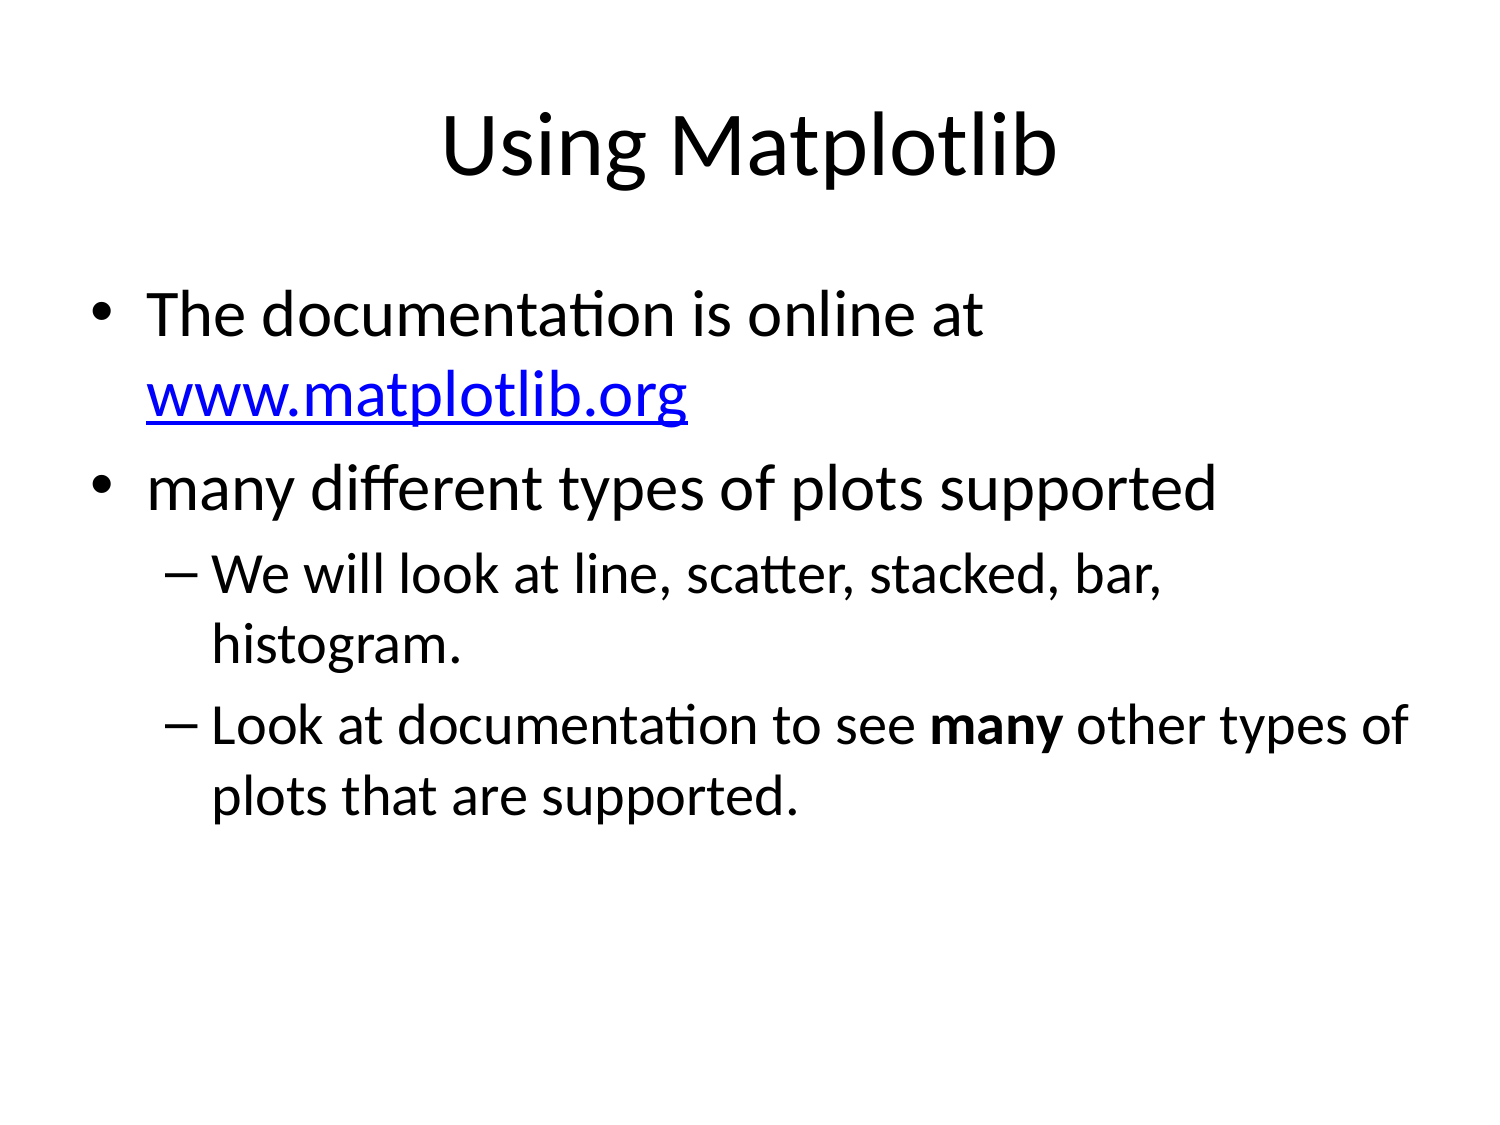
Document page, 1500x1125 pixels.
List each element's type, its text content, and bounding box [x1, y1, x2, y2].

list The documentation is online at www.matplotlib.org many different types of plots supported We will look at line, scatter, stacked, bar, histogram. Look at documentation to see many other types of plots that are supported. [75, 262, 1425, 1005]
title Using Matplotlib [75, 45, 1425, 233]
